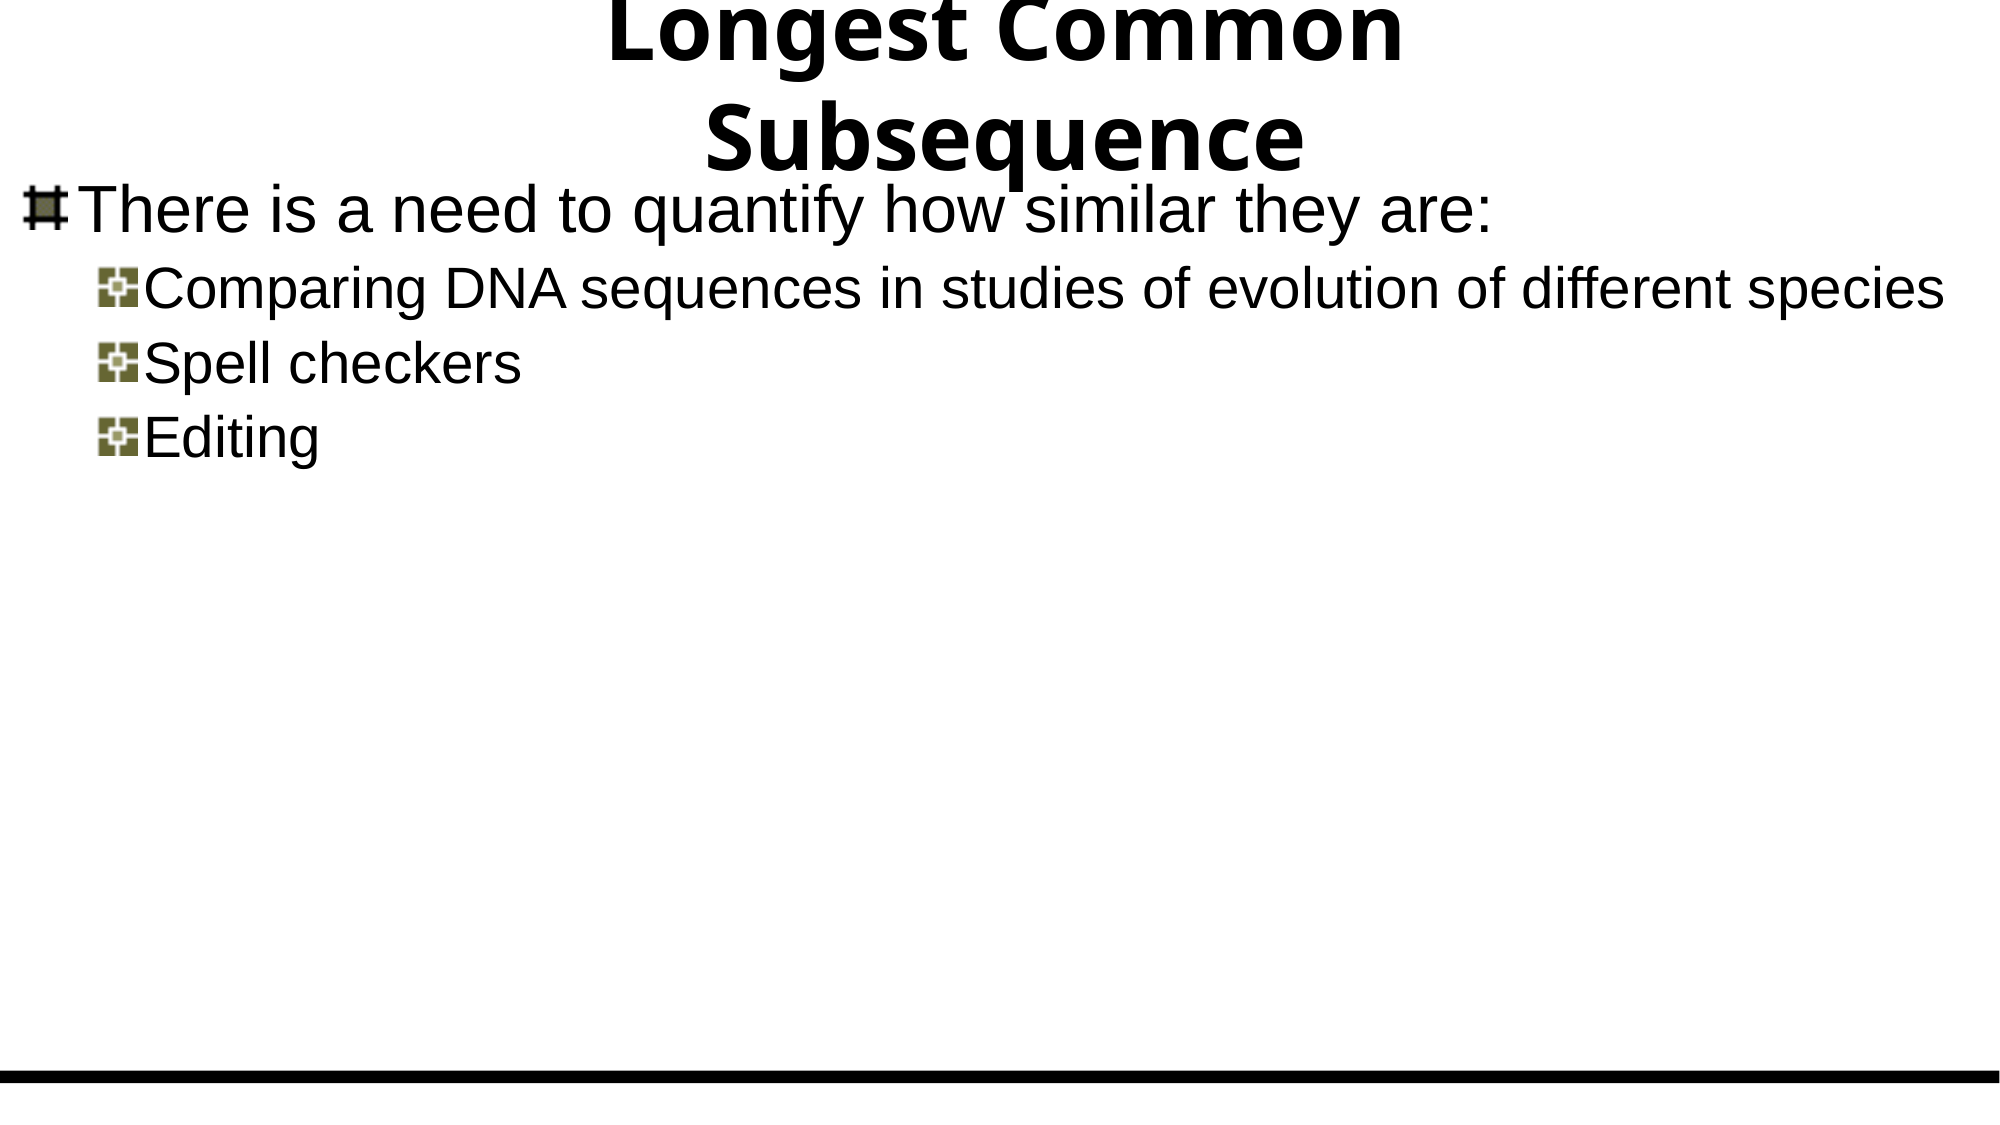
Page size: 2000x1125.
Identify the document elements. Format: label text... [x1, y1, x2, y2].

title Longest Common Subsequence [284, 9, 1728, 148]
picture [21, 183, 68, 230]
picture [96, 340, 138, 382]
picture [96, 415, 138, 456]
list There is a need to quantify how similar they are: Comparing DNA sequences in studies of evolution of different species Spell checkers Editing [5, 166, 1993, 1063]
picture [96, 265, 138, 307]
